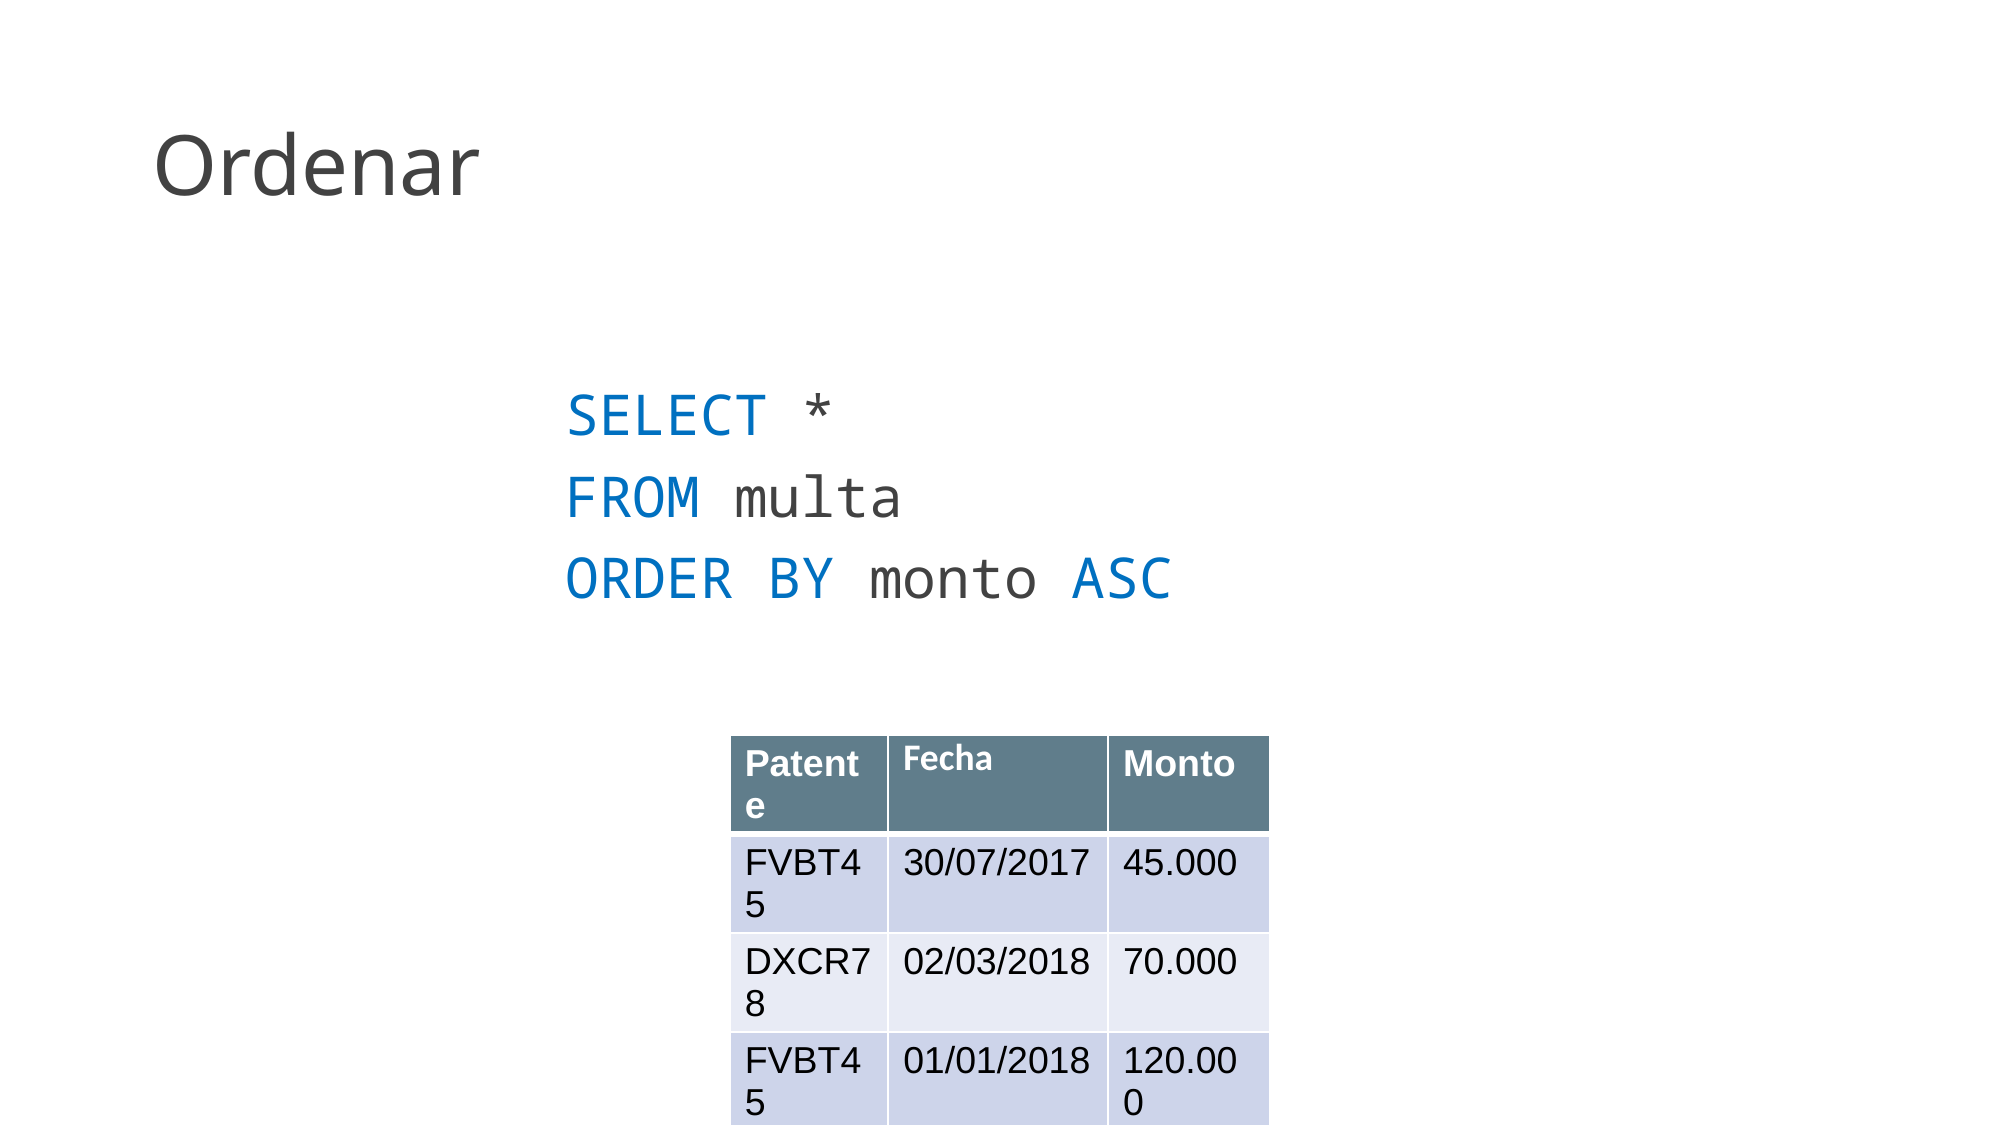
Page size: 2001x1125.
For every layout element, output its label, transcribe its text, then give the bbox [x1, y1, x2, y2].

table_cell 120.000 [1109, 1033, 1269, 1125]
list SELECT * FROM multa ORDER BY monto ASC [550, 379, 1450, 682]
table_cell 01/01/2018 [889, 1033, 1107, 1125]
table_header Fecha [889, 736, 1107, 831]
table_cell 70.000 [1109, 934, 1269, 1031]
table_cell FVBT45 [731, 837, 887, 932]
table_header Patente [731, 736, 887, 831]
table_cell DXCR78 [731, 934, 887, 1031]
table_cell FVBT45 [731, 1033, 887, 1125]
table_cell 45.000 [1109, 837, 1269, 932]
table_cell 02/03/2018 [889, 934, 1107, 1031]
table_header Monto [1109, 736, 1269, 831]
title Ordenar [137, 59, 1863, 278]
table_cell 30/07/2017 [889, 837, 1107, 932]
